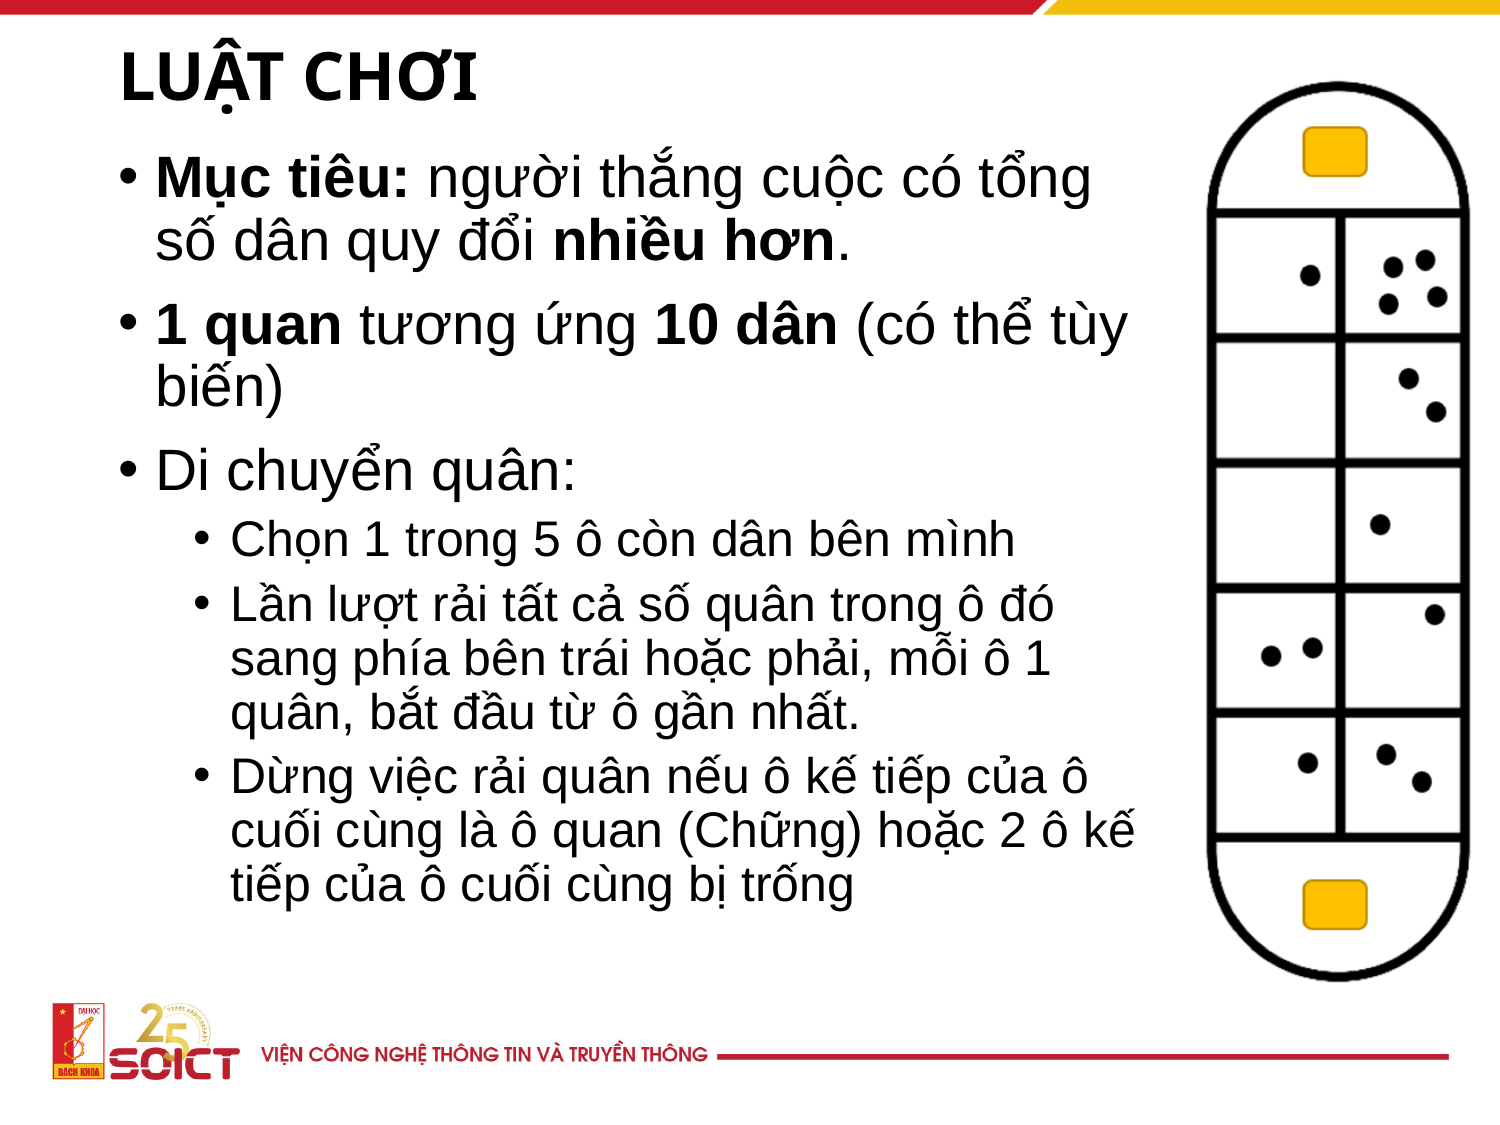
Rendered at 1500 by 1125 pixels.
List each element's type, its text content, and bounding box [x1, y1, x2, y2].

picture [0, 0, 1500, 1125]
text_box Mục tiêu: người thắng cuộc có tổng số dân quy đổi nhiều hơn. 1 quan tương ứng 10 dân (có thể tùy biến) Di chuyển quân: Chọn 1 trong 5 ô còn dân bên mình Lần lượt rải tất cả số quân trong ô đó sang phía bên trái hoặc phải, mỗi ô 1 quân, bắt đầu từ ô gần nhất. Dừng việc rải quân nếu ô kế tiếp của ô cuối cùng là ô quan (Chững) hoặc 2 ô kế tiếp của ô cuối cùng bị trống [103, 139, 1169, 989]
picture [1169, 72, 1478, 389]
title LUẬT CHƠI [103, 18, 1397, 140]
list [880, 389, 1500, 669]
slide_number 4 [1059, 1042, 1397, 1103]
